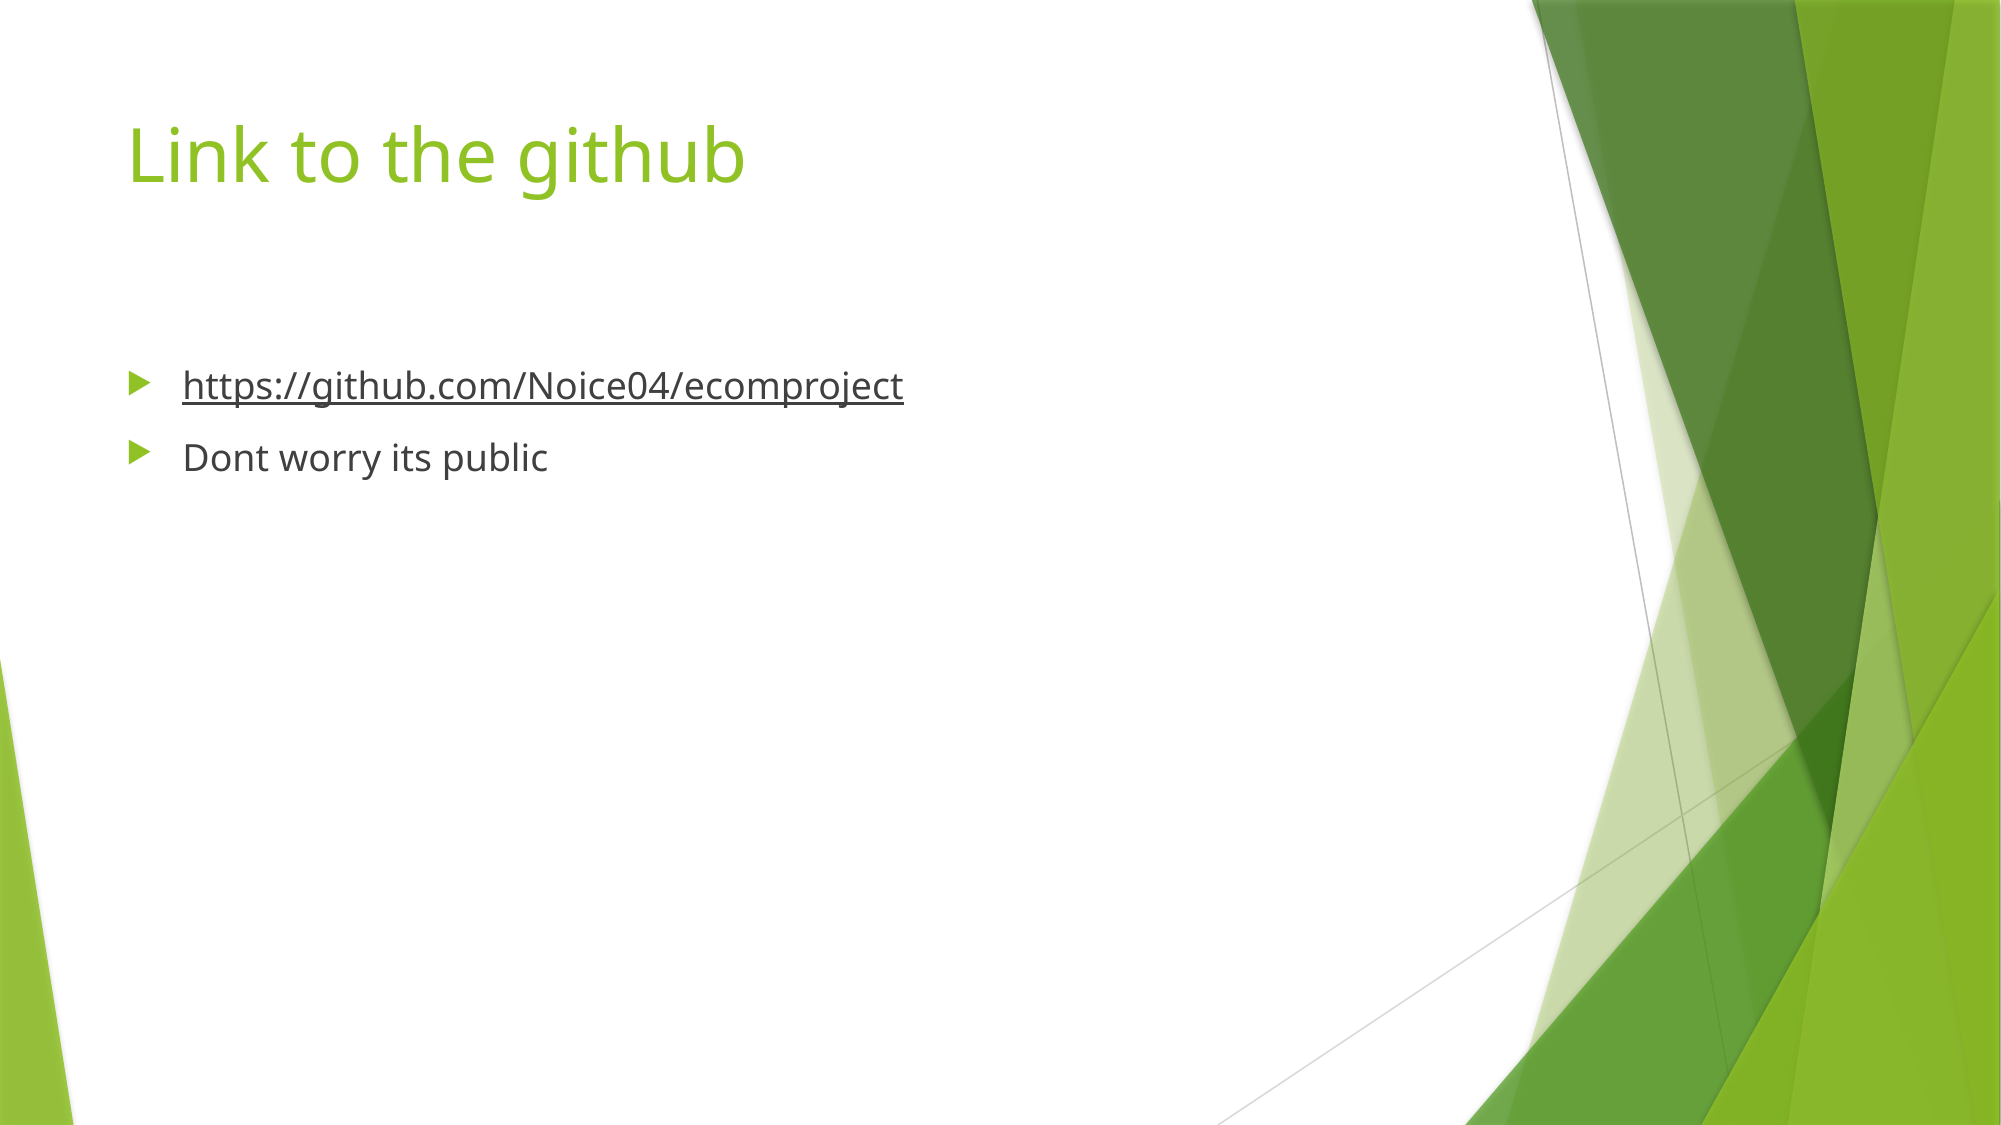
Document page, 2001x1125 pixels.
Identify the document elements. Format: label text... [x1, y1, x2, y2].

list https://github.com/Noice04/ecomproject Dont worry its public [111, 354, 1522, 992]
title Link to the github [111, 99, 1522, 317]
